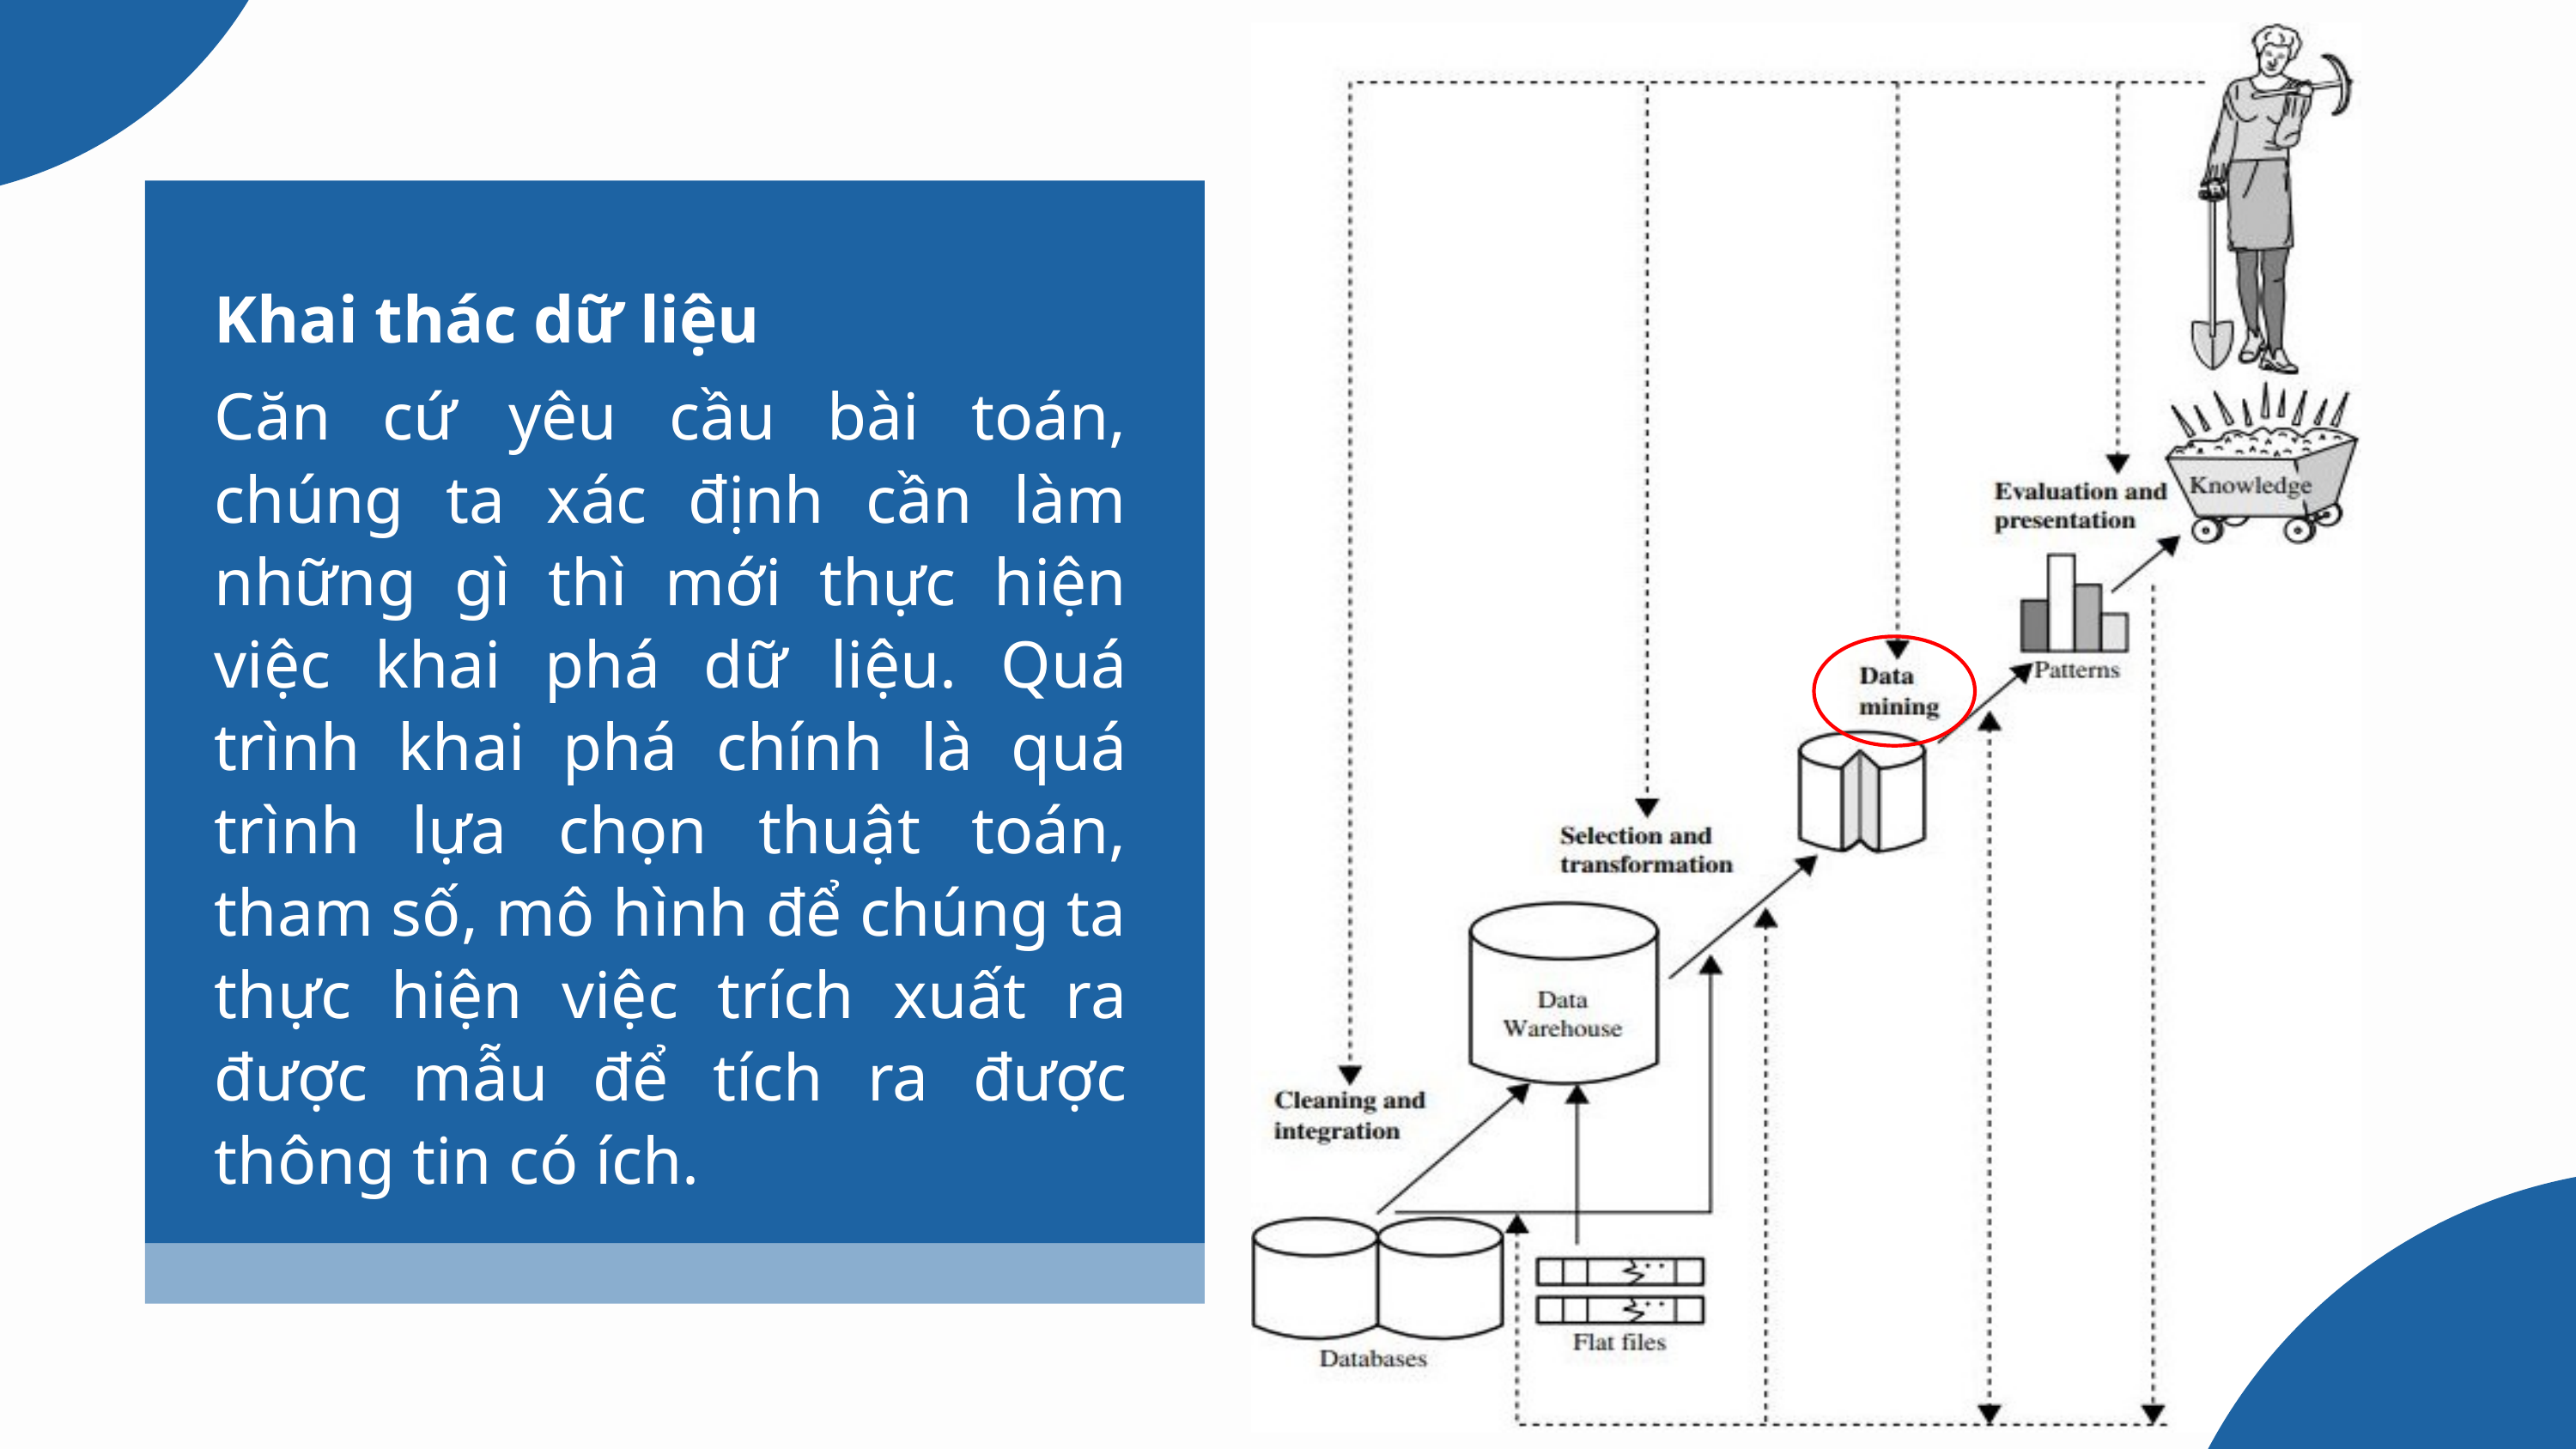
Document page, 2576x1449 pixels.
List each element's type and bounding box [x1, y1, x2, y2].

text_box [144, 180, 1206, 1243]
text_box [2146, 1167, 2576, 1449]
text_box [0, 0, 311, 200]
text_box [144, 1243, 1206, 1304]
picture [1251, 22, 2362, 1433]
